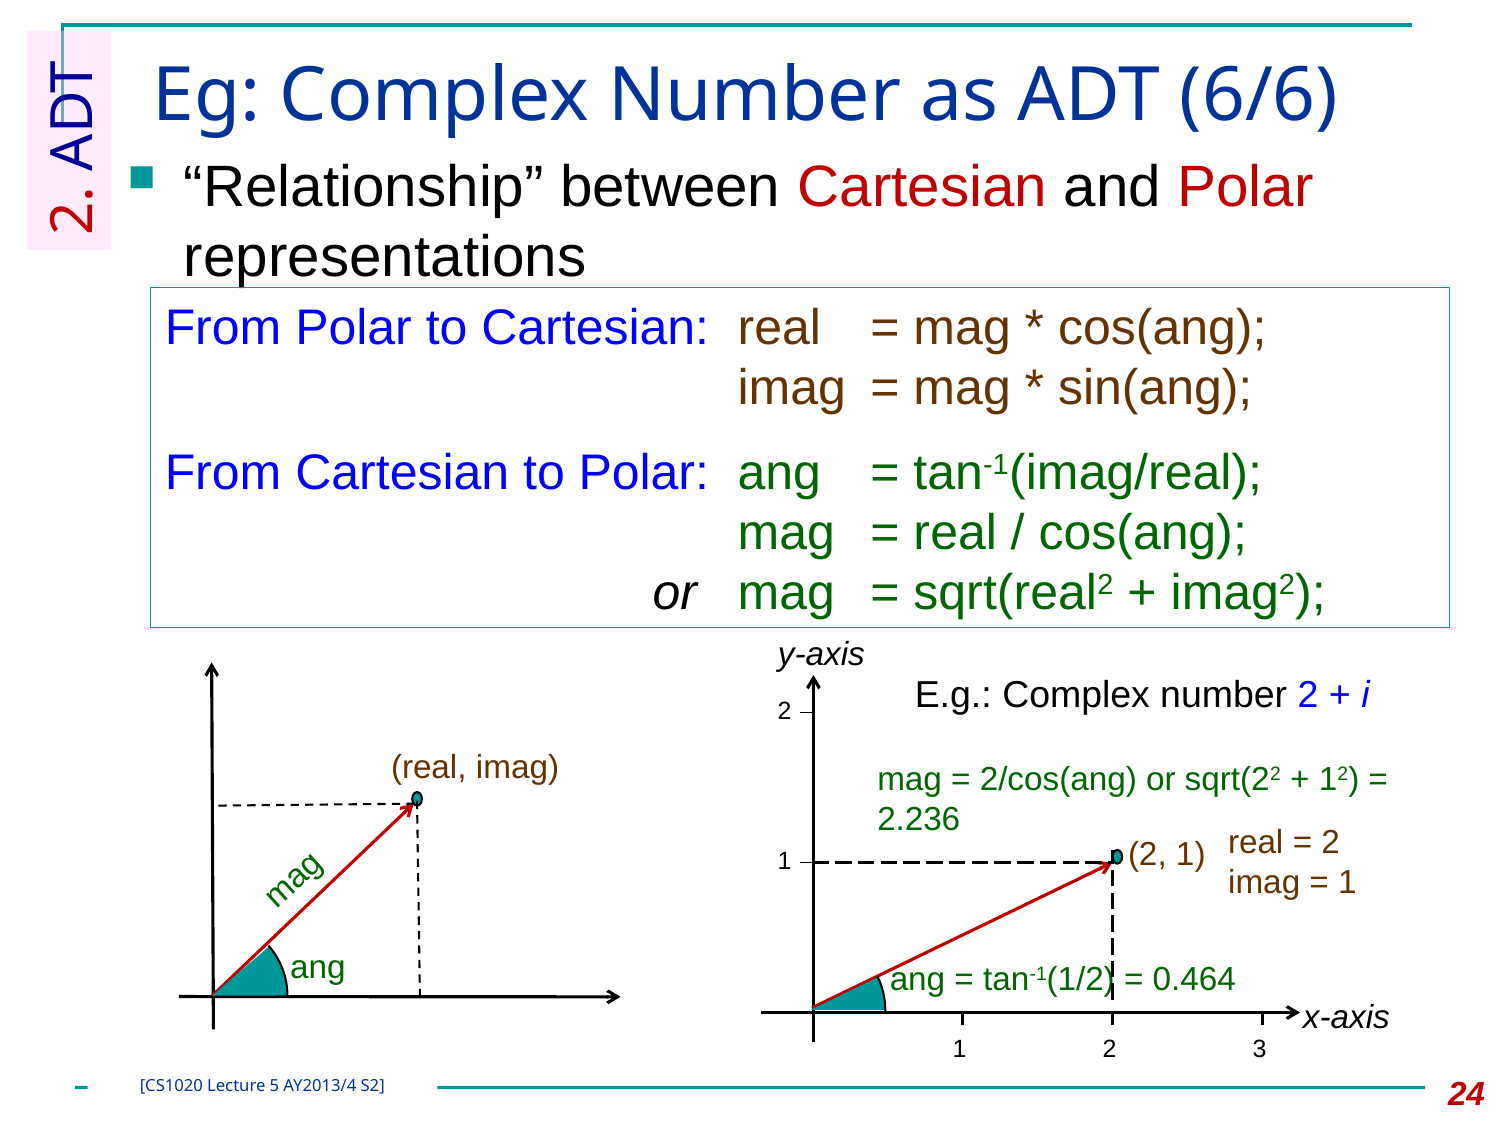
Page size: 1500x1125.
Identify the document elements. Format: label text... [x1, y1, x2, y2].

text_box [137, 662, 621, 1071]
list “Relationship” between Cartesian and Polar representations [112, 140, 1426, 301]
slide_number 24 [1400, 1065, 1500, 1125]
title Eg: Complex Number as ADT (6/6) [137, 37, 1463, 168]
text_box 2. ADT [26, 30, 112, 250]
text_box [735, 624, 1413, 1086]
text_box From Polar to Cartesian: real = mag * cos(ang); imag = mag * sin(ang); From Cartesian to Polar: ang = tan-1(imag/real); mag = real / cos(ang); or mag = sqrt(real2 + imag2); [150, 287, 1450, 628]
footer [CS1020 Lecture 5 AY2013/4 S2] [87, 1074, 438, 1101]
